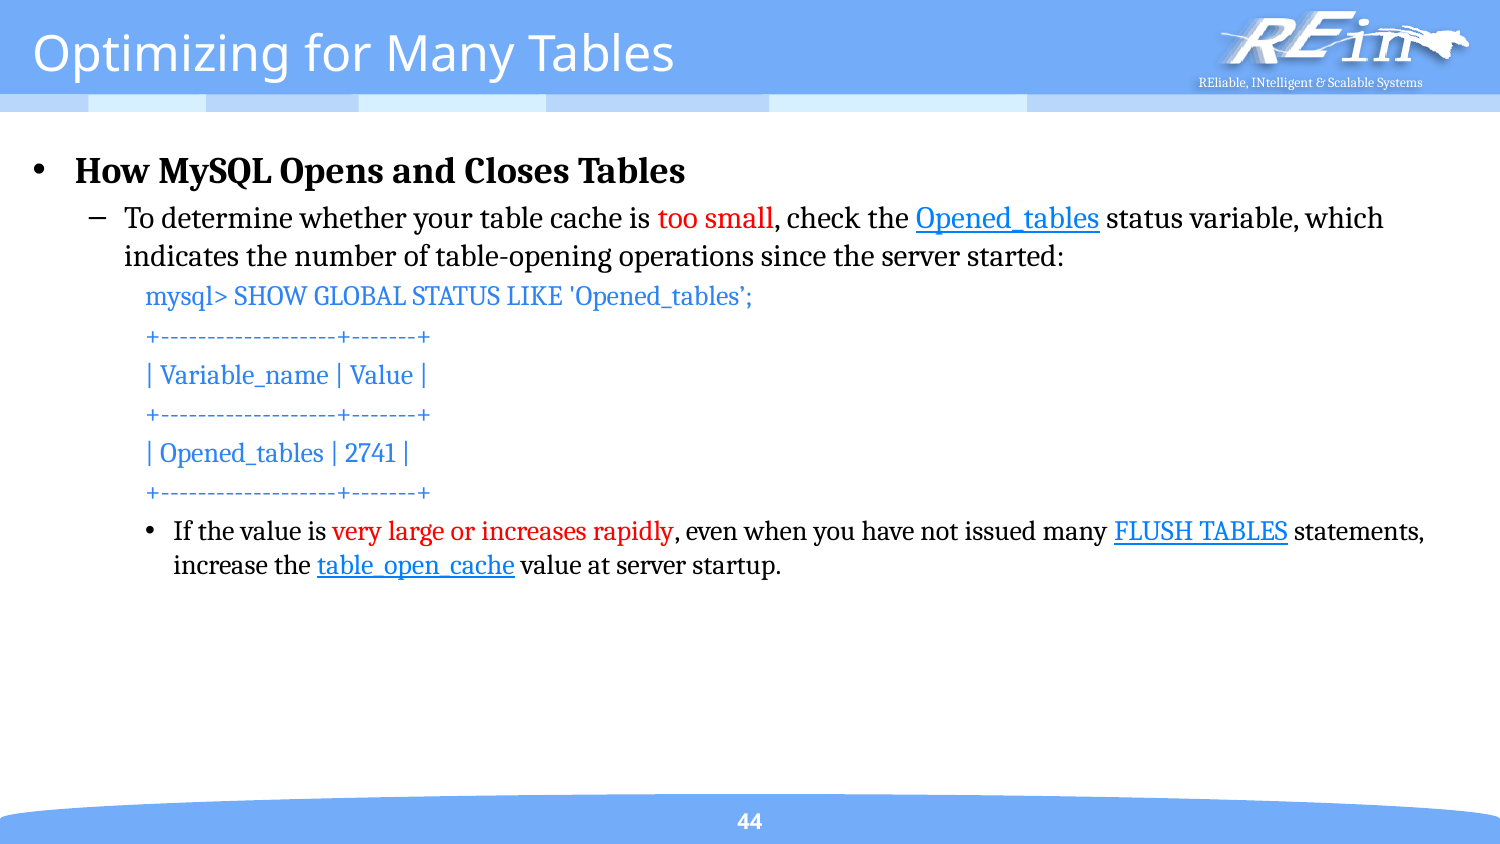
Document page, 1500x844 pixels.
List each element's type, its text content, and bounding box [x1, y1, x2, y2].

title Optimizing for Many Tables [17, 17, 1136, 86]
list How MySQL Opens and Closes Tables To determine whether your table cache is too small, check the Opened_tables status variable, which indicates the number of table-opening operations since the server started: mysql> SHOW GLOBAL STATUS LIKE 'Opened_tables’; +-------------------+-------+ | Variable_name | Value | +-------------------+-------+ | Opened_tables | 2741 | +-------------------+-------+ If the value is very large or increases rapidly, even when you have not issued many FLUSH TABLES statements, increase the table_open_cache value at server startup. [17, 138, 1459, 786]
slide_number 44 [667, 802, 833, 842]
